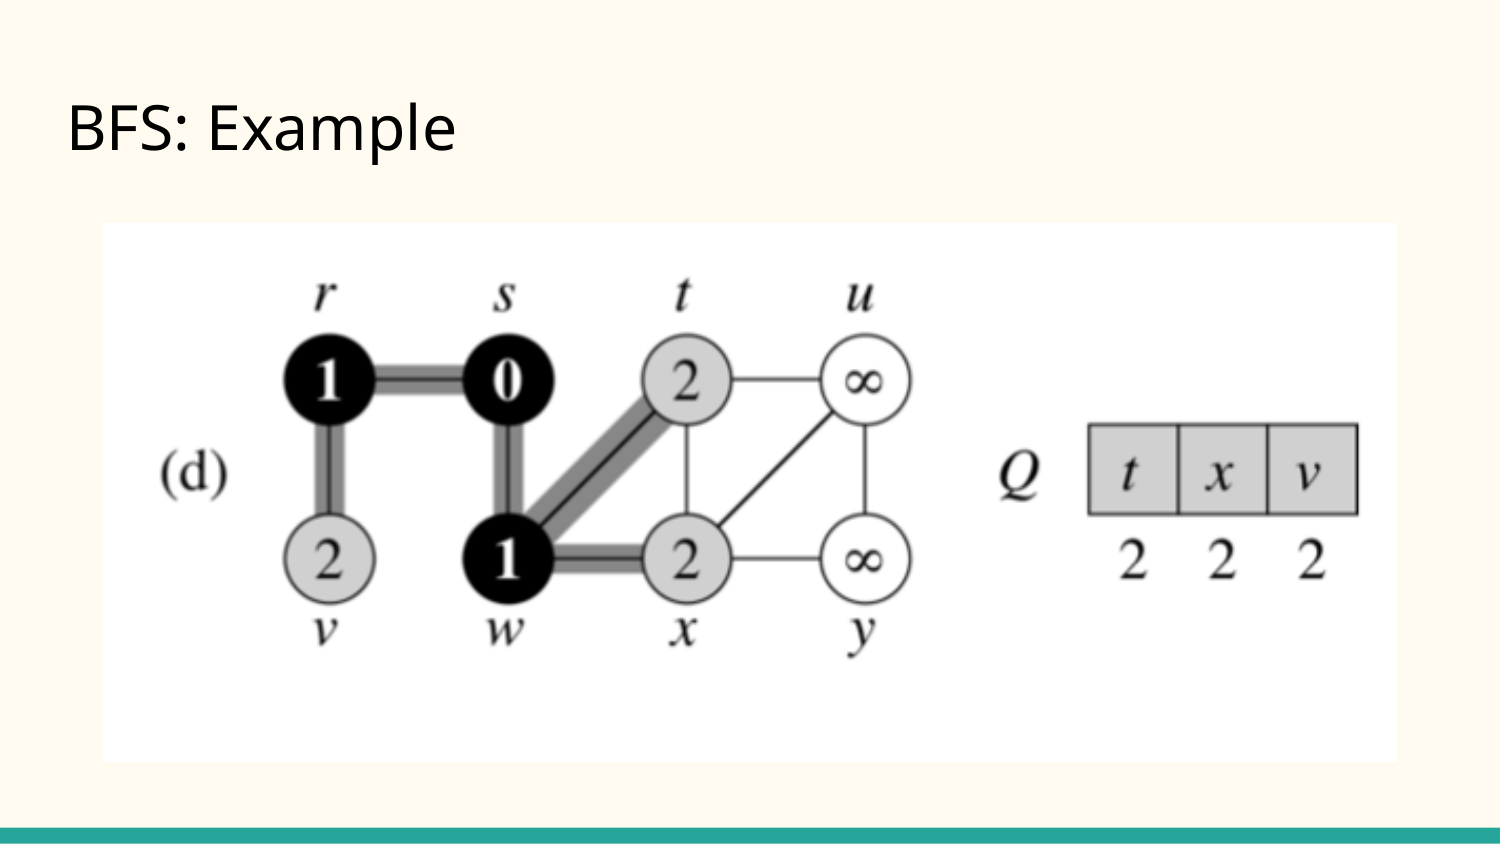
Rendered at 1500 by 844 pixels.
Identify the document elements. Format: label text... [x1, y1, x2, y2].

title BFS: Example [51, 72, 1449, 174]
picture [102, 223, 1398, 762]
